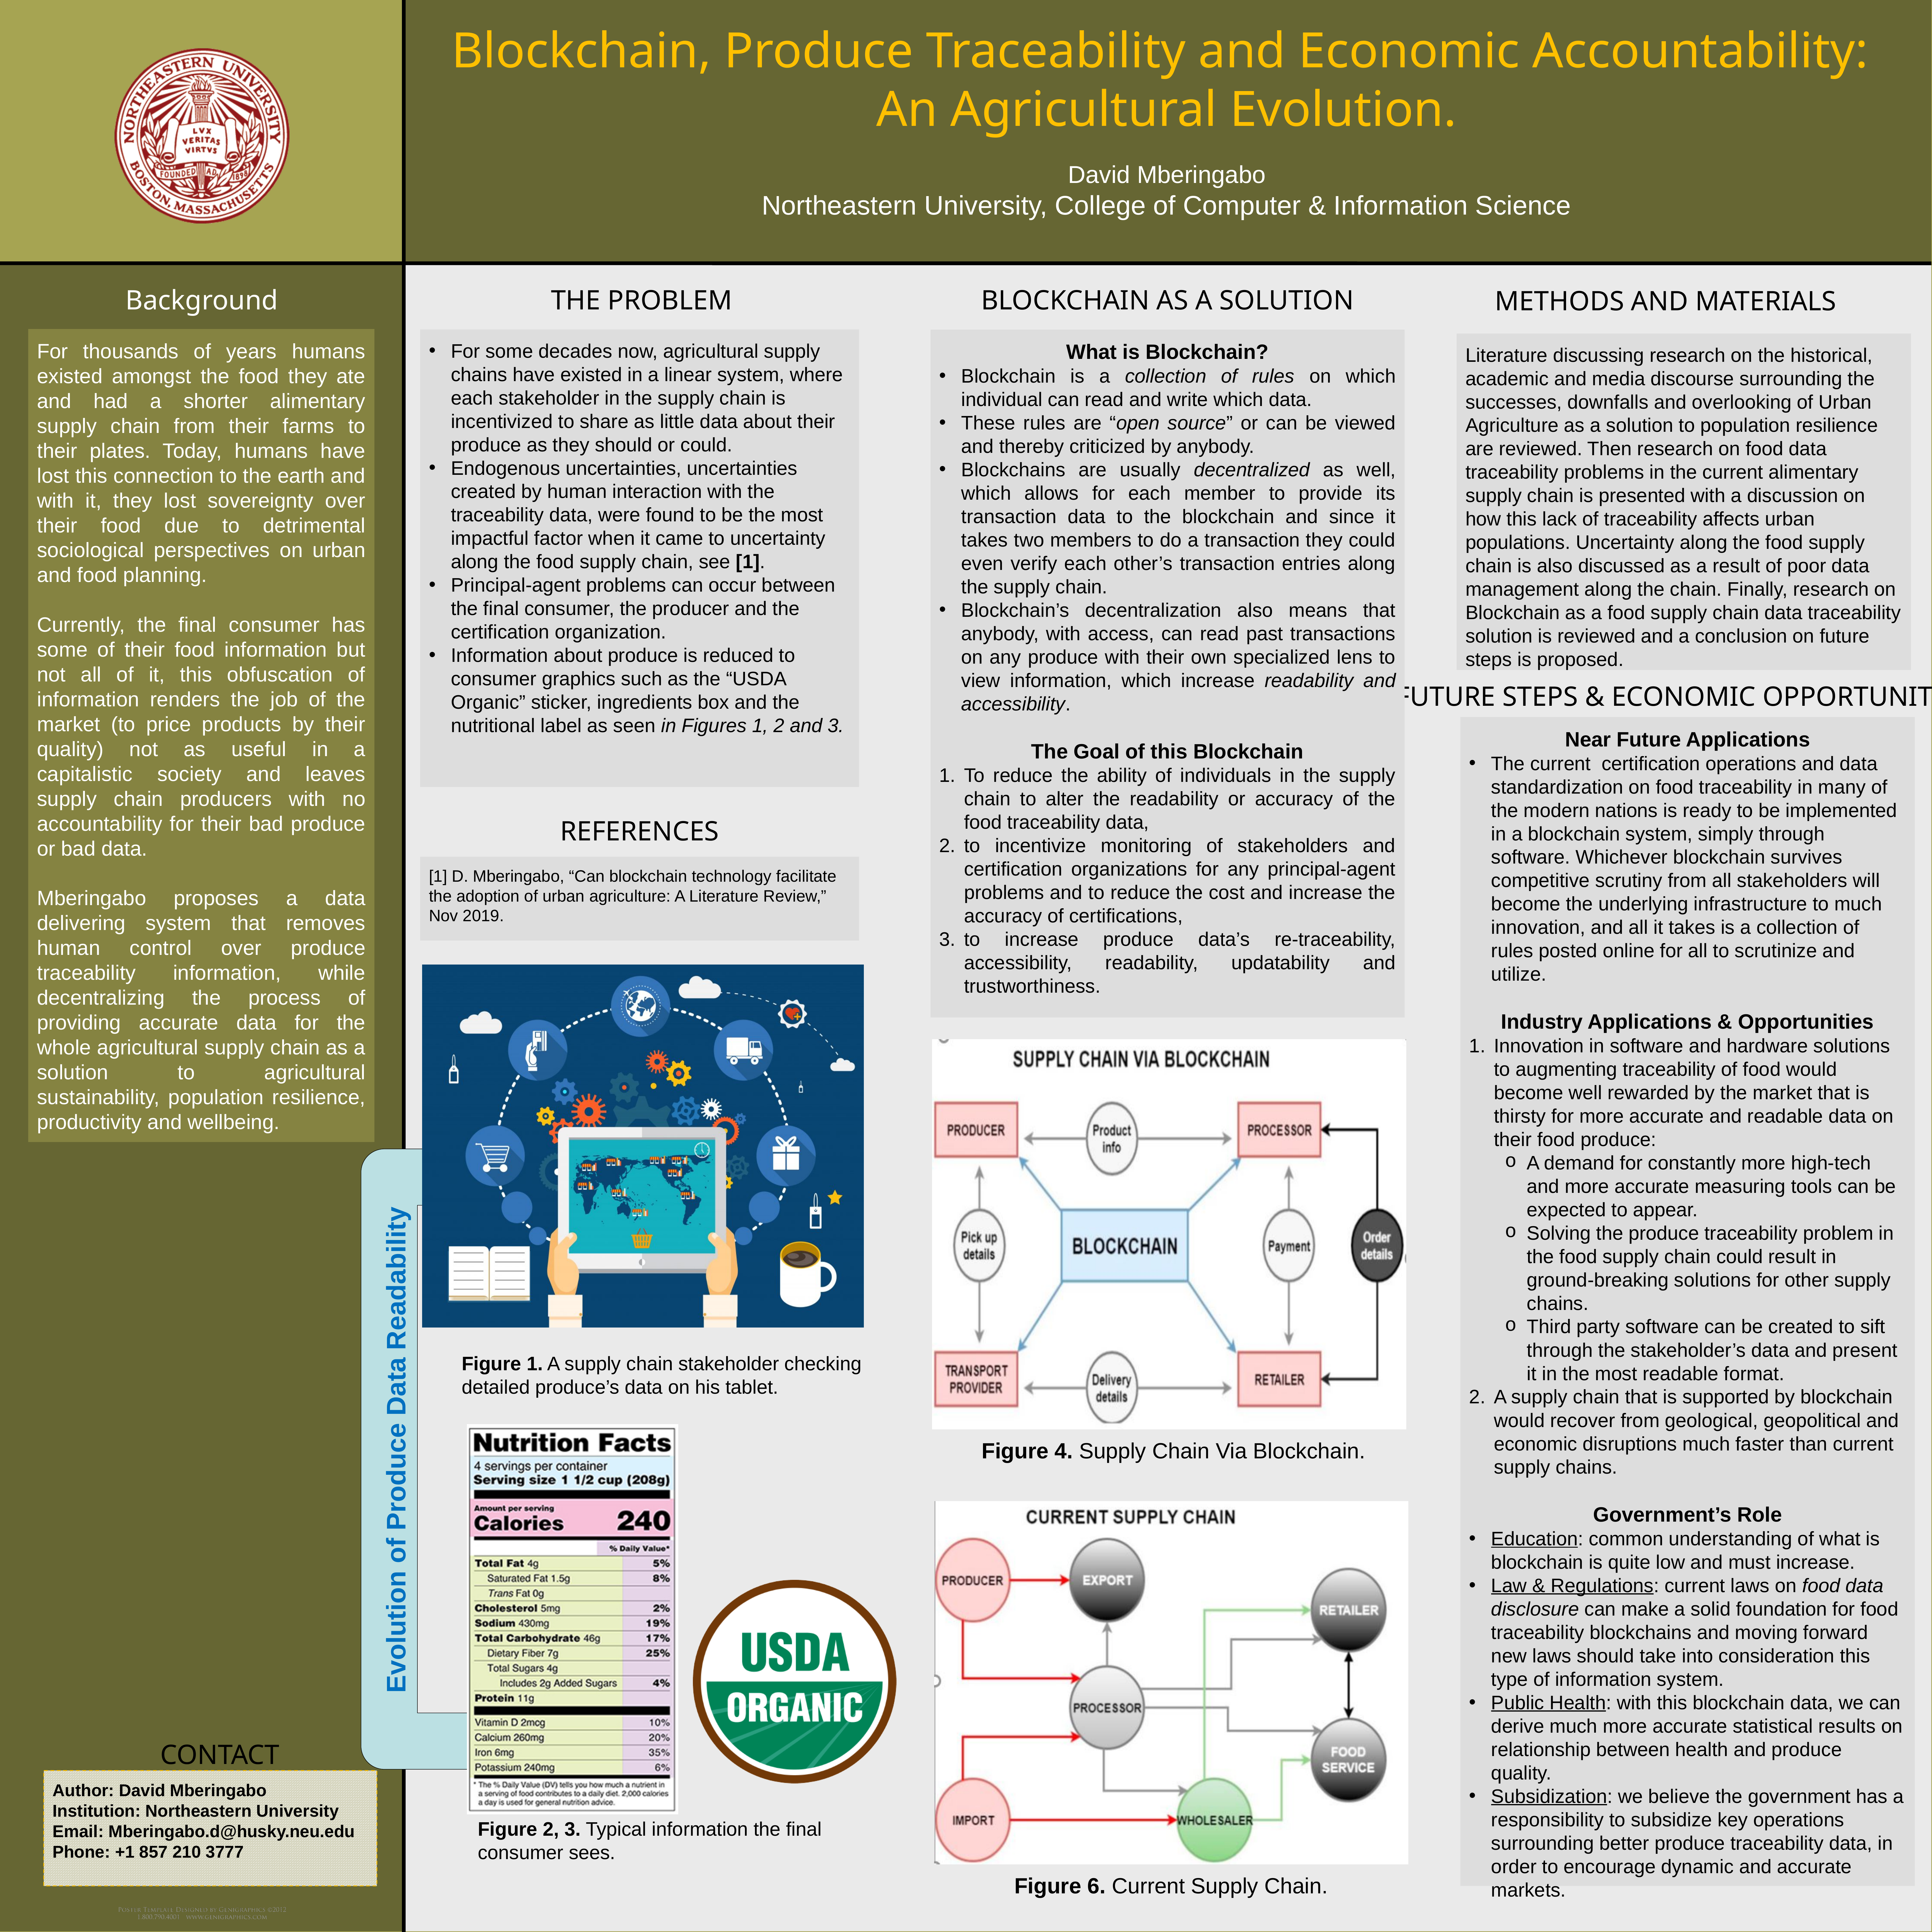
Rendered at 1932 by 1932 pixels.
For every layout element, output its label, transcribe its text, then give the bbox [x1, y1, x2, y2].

text_box Author: David Mberingabo Institution: Northeastern University Email: Mberingabo.d@husky.neu.edu Phone: +1 857 210 3777 [44, 1770, 377, 1886]
picture [422, 965, 864, 1328]
picture [693, 1580, 897, 1784]
text_box BLOCKCHAIN AS A SOLUTION [930, 268, 1405, 329]
text_box Background [44, 268, 360, 329]
text_box REFERENCES [420, 808, 859, 851]
text_box FUTURE STEPS & ECONOMIC OPPORTUNITIES [1464, 673, 1904, 717]
text_box Figure 2, 3. Typical information the final consumer sees. [474, 1814, 898, 1865]
text_box Figure 1. A supply chain stakeholder checking detailed produce’s data on his tablet. [458, 1349, 897, 1400]
text_box CONTACT [62, 1723, 378, 1784]
text_box METHODS AND MATERIALS [1446, 270, 1885, 330]
picture [467, 1424, 678, 1814]
text_box Figure 6. Current Supply Chain. [1010, 1869, 1332, 1900]
text_box What is Blockchain? Blockchain is a collection of rules on which individual can read and write which data. These rules are “open source” or can be viewed and thereby criticized by anybody. Blockchains are usually decentralized as well, which allows for each member to provide its transaction data to the blockchain and since it takes two members to do a transaction they could even verify each other’s transaction entries along the supply chain. Blockchain’s decentralization also means that anybody, with access, can read past transactions on any produce with their own specialized lens to view information, which increase readability and accessibility. The Goal of this Blockchain To reduce the ability of individuals in the supply chain to alter the readability or accuracy of the food traceability data, to incentivize monitoring of stakeholders and certification organizations for any principal-agent problems and to reduce the cost and increase the accuracy of certifications, to increase produce data’s re-traceability, accessibility, readability, updatability and trustworthiness. [930, 330, 1405, 1018]
picture [934, 1501, 1408, 1864]
text_box Evolution of Produce Data Readability [376, 1203, 413, 1697]
picture [118, 1906, 286, 1921]
picture [110, 46, 294, 229]
text_box THE PROBLEM [422, 268, 861, 329]
text_box Near Future Applications The current certification operations and data standardization on food traceability in many of the modern nations is ready to be implemented in a blockchain system, simply through software. Whichever blockchain survives competitive scrutiny from all stakeholders will become the underlying infrastructure to much innovation, and all it takes is a collection of rules posted online for all to scrutinize and utilize. Industry Applications & Opportunities Innovation in software and hardware solutions to augmenting traceability of food would become well rewarded by the market that is thirsty for more accurate and readable data on their food produce: A demand for constantly more high-tech and more accurate measuring tools can be expected to appear. Solving the produce traceability problem in the food supply chain could result in ground-breaking solutions for other supply chains. Third party software can be created to sift through the stakeholder’s data and present it in the most readable format. A supply chain that is supported by blockchain would recover from geological, geopolitical and economic disruptions much faster than current supply chains. Government’s Role Education: common understanding of what is blockchain is quite low and must increase. Law & Regulations: current laws on food data disclosure can make a solid foundation for food traceability blockchains and moving forward new laws should take into consideration this type of information system. Public Health: with this blockchain data, we can derive much more accurate statistical results on relationship between health and produce quality. Subsidization: we believe the government has a responsibility to subsidize key operations surrounding better produce traceability data, in order to encourage dynamic and accurate markets. [1460, 717, 1915, 1886]
text_box For thousands of years humans existed amongst the food they ate and had a shorter alimentary supply chain from their farms to their plates. Today, humans have lost this connection to the earth and with it, they lost sovereignty over their food due to detrimental sociological perspectives on urban and food planning. Currently, the final consumer has some of their food information but not all of it, this obfuscation of information renders the job of the market (to price products by their quality) not as useful in a capitalistic society and leaves supply chain producers with no accountability for their bad produce or bad data. Mberingabo proposes a data delivering system that removes human control over produce traceability information, while decentralizing the process of providing accurate data for the whole agricultural supply chain as a solution to agricultural sustainability, population resilience, productivity and wellbeing. [28, 329, 375, 1142]
text_box Blockchain, Produce Traceability and Economic Accountability: An Agricultural Evolution. [402, 0, 1931, 134]
text_box [361, 1149, 467, 1770]
text_box For some decades now, agricultural supply chains have existed in a linear system, where each stakeholder in the supply chain is incentivized to share as little data about their produce as they should or could. Endogenous uncertainties, uncertainties created by human interaction with the traceability data, were found to be the most impactful factor when it came to uncertainty along the food supply chain, see [1]. Principal-agent problems can occur between the final consumer, the producer and the certification organization. Information about produce is reduced to consumer graphics such as the “USDA Organic” sticker, ingredients box and the nutritional label as seen in Figures 1, 2 and 3. [420, 329, 859, 787]
picture [932, 1039, 1406, 1429]
text_box David Mberingabo Northeastern University, College of Computer & Information Science [402, 137, 1931, 242]
text_box [1] D. Mberingabo, “Can blockchain technology facilitate the adoption of urban agriculture: A Literature Review,” Nov 2019. [420, 857, 859, 941]
text_box Figure 4. Supply Chain Via Blockchain. [977, 1434, 1370, 1465]
text_box Literature discussing research on the historical, academic and media discourse surrounding the successes, downfalls and overlooking of Urban Agriculture as a solution to population resilience are reviewed. Then research on food data traceability problems in the current alimentary supply chain is presented with a discussion on how this lack of traceability affects urban populations. Uncertainty along the food supply chain is also discussed as a result of poor data management along the chain. Finally, research on Blockchain as a food supply chain data traceability solution is reviewed and a conclusion on future steps is proposed. [1457, 333, 1911, 670]
